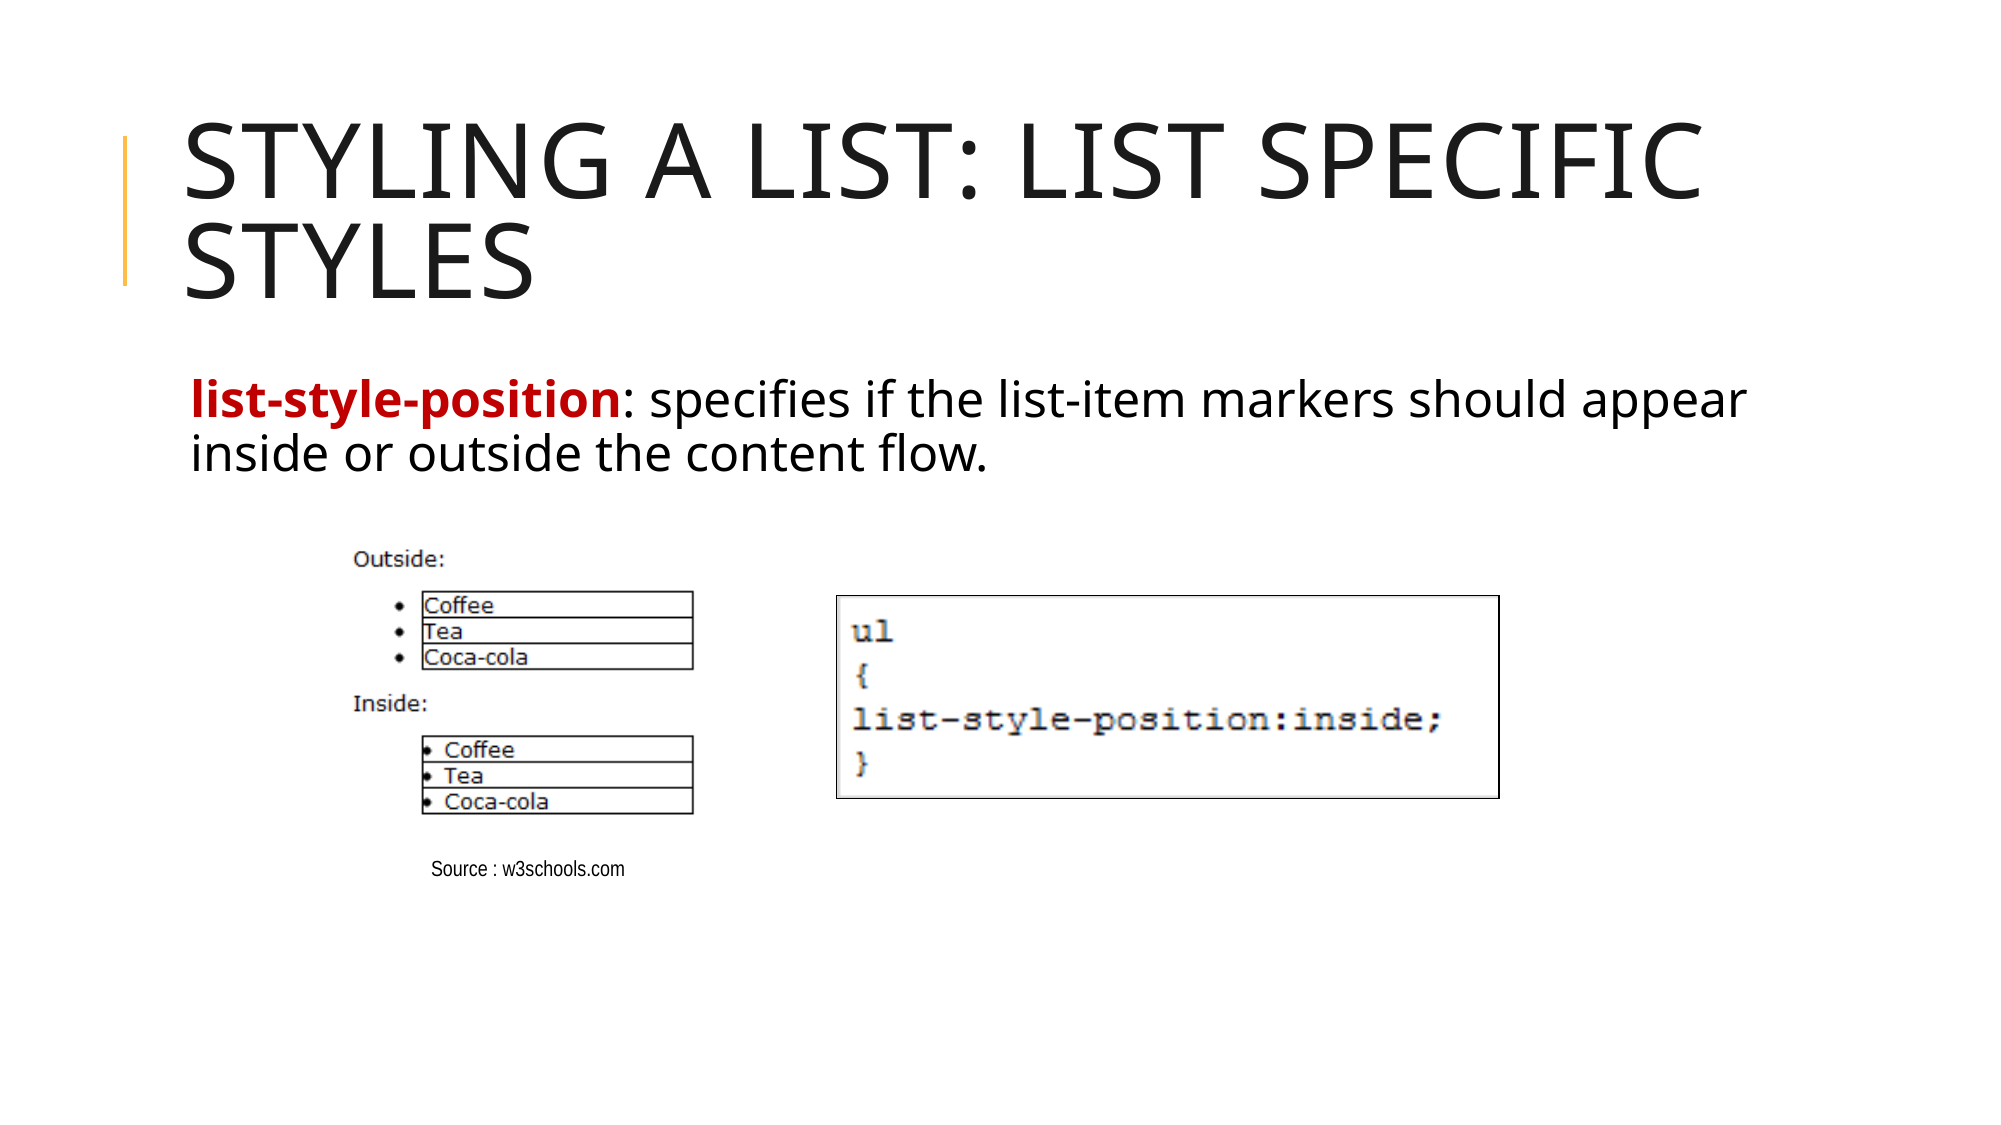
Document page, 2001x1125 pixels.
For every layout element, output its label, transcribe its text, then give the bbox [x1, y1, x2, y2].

picture [836, 596, 1499, 798]
title Styling a list: List specific styles [168, 96, 1763, 342]
picture [340, 534, 791, 844]
list list-style-position: specifies if the list-item markers should appear inside or outside the content flow. [168, 367, 1763, 1028]
text_box Source : w3schools.com [416, 851, 665, 889]
